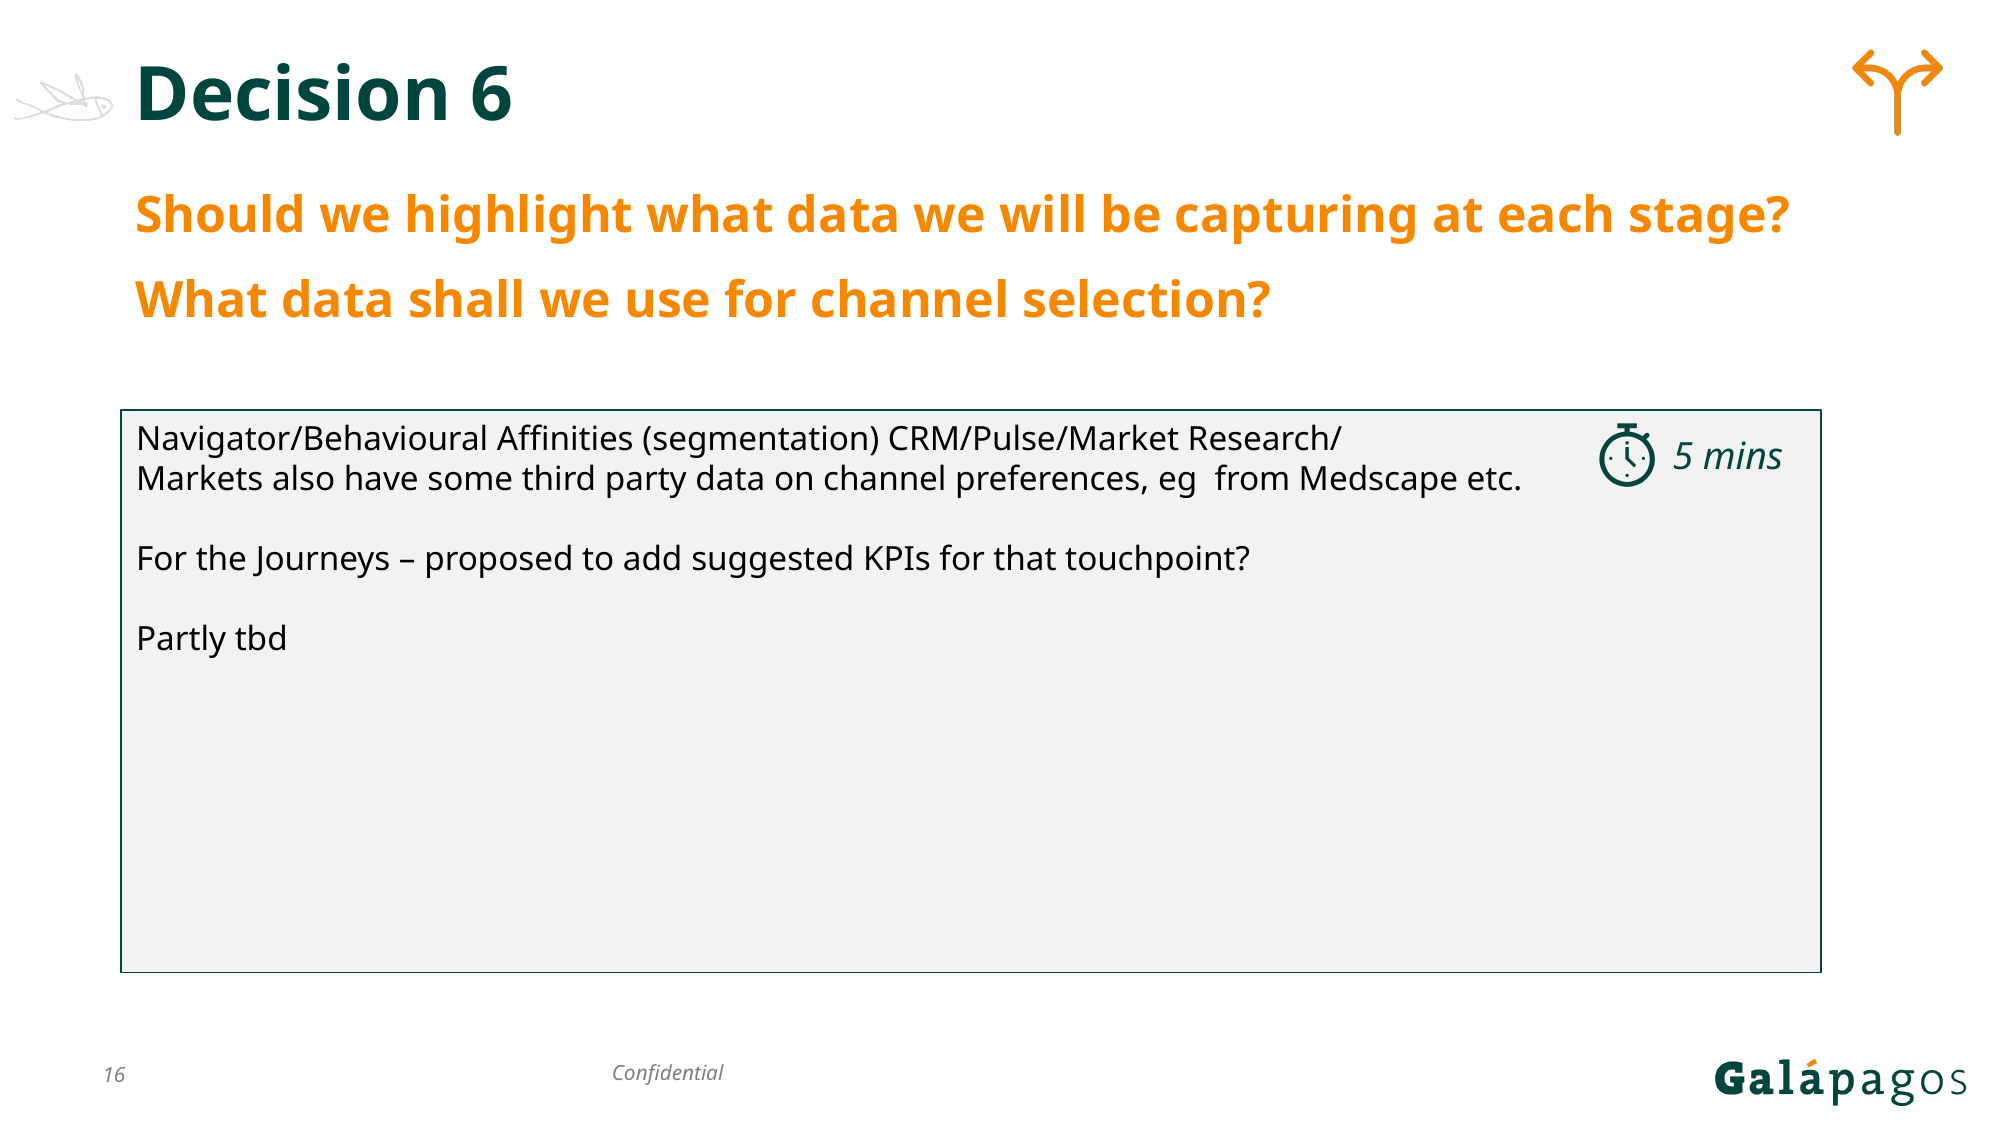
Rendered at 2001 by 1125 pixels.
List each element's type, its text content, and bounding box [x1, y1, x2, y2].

picture [14, 73, 113, 121]
picture [1846, 40, 1950, 144]
text_box 5 mins [1671, 424, 1826, 485]
title Decision 6 [119, 42, 1894, 176]
text_box Navigator/Behavioural Affinities (segmentation) CRM/Pulse/Market Research/ Markets also have some third party data on channel preferences, eg from Medscape etc. For the Journeys – proposed to add suggested KPIs for that touchpoint? Partly tbd [121, 410, 1822, 973]
picture [1588, 416, 1666, 494]
list Should we highlight what data we will be capturing at each stage? What data shall we use for channel selection? [120, 175, 1894, 273]
picture [1714, 1057, 1967, 1107]
